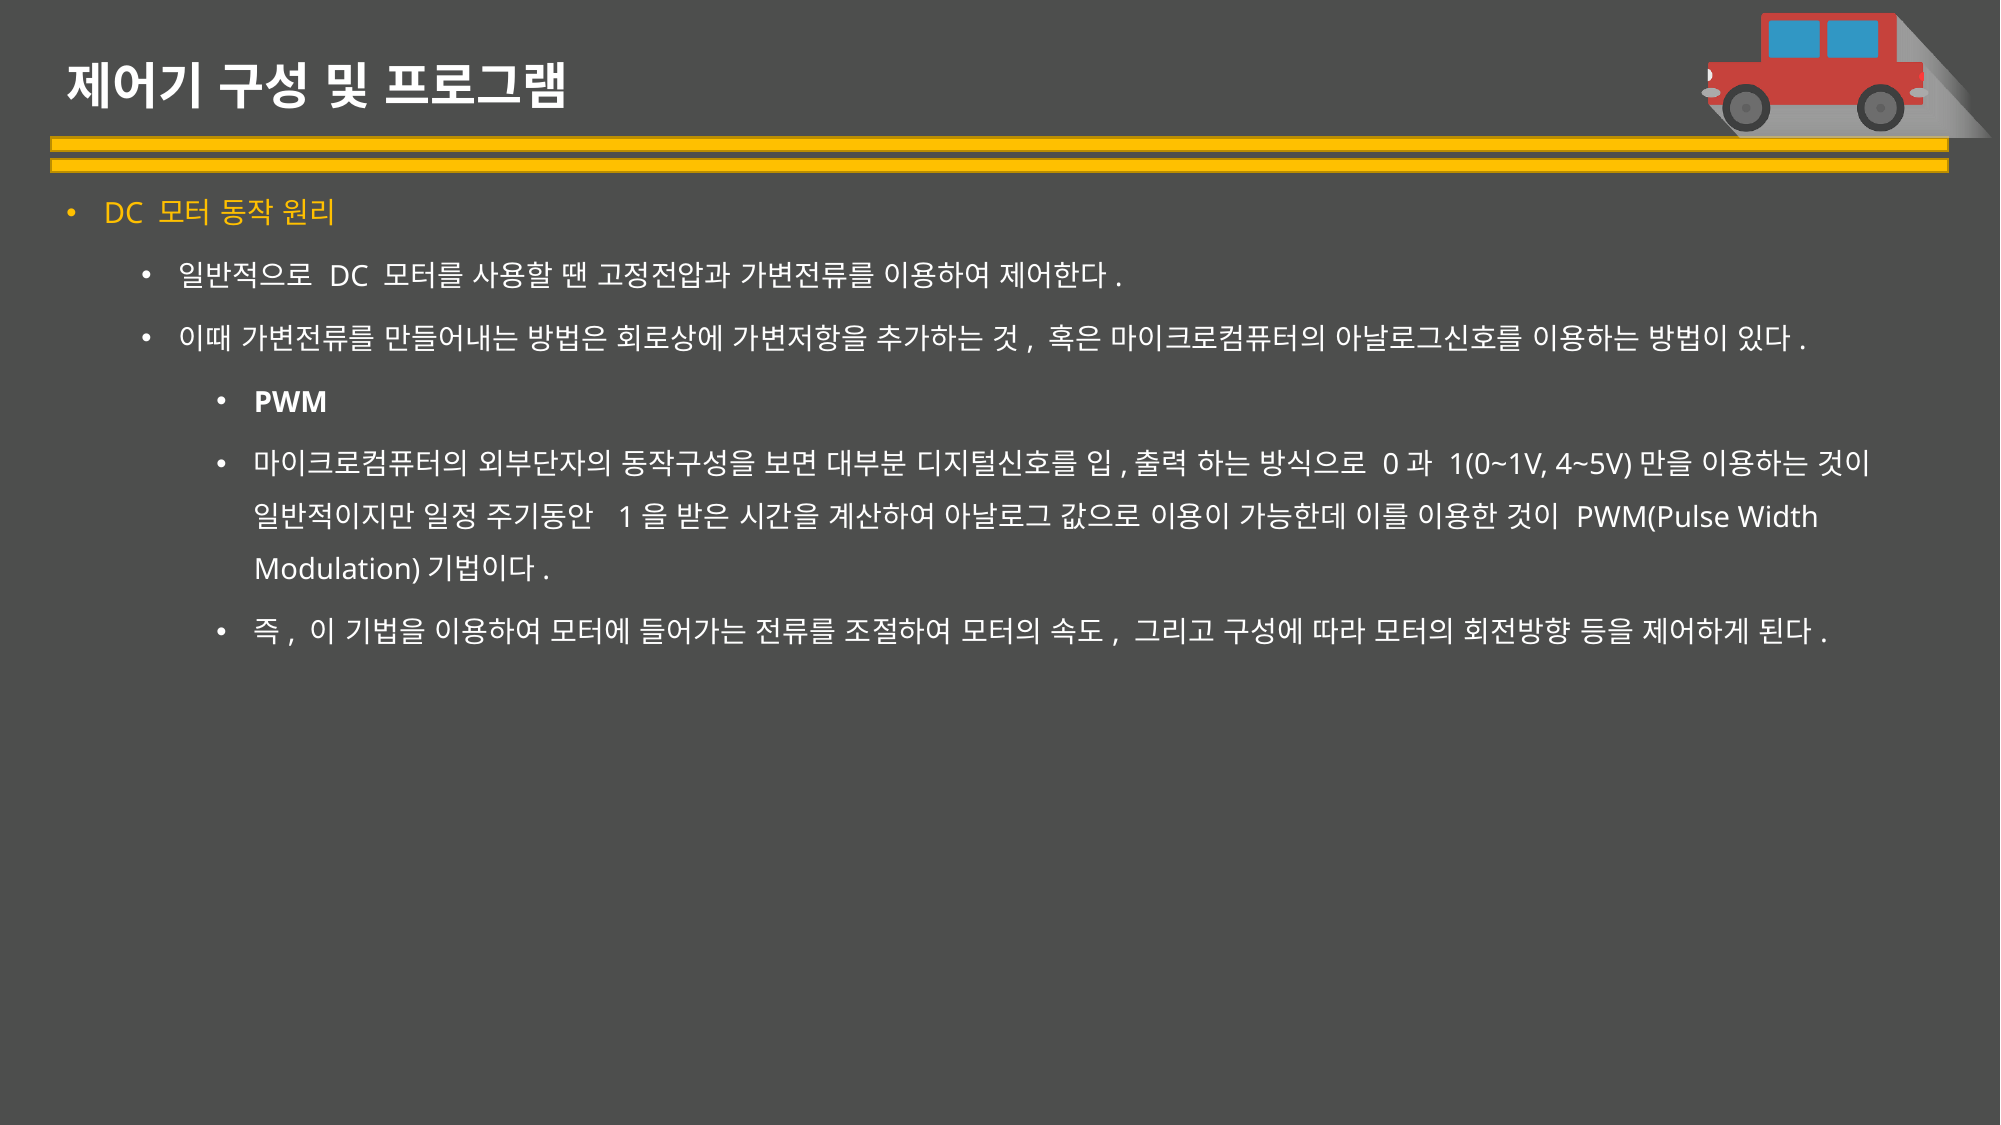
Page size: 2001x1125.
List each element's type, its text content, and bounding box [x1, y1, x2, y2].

title 제어기 구성 및 프로그램 [51, 39, 1949, 138]
picture [1695, 1, 2000, 138]
list DC 모터 동작 원리 일반적으로 DC 모터를 사용할 땐 고정전압과 가변전류를 이용하여 제어한다. 이때 가변전류를 만들어내는 방법은 회로상에 가변저항을 추가하는 것, 혹은 마이크로컴퓨터의 아날로그신호를 이용하는 방법이 있다. PWM 마이크로컴퓨터의 외부단자의 동작구성을 보면 대부분 디지털신호를 입,출력 하는 방식으로 0과 1(0~1V, 4~5V)만을 이용하는 것이 일반적이지만 일정 주기동안 1을 받은 시간을 계산하여 아날로그 값으로 이용이 가능한데 이를 이용한 것이 PWM(Pulse Width Modulation)기법이다. 즉, 이 기법을 이용하여 모터에 들어가는 전류를 조절하여 모터의 속도, 그리고 구성에 따라 모터의 회전방향 등을 제어하게 된다. [51, 169, 1949, 1103]
